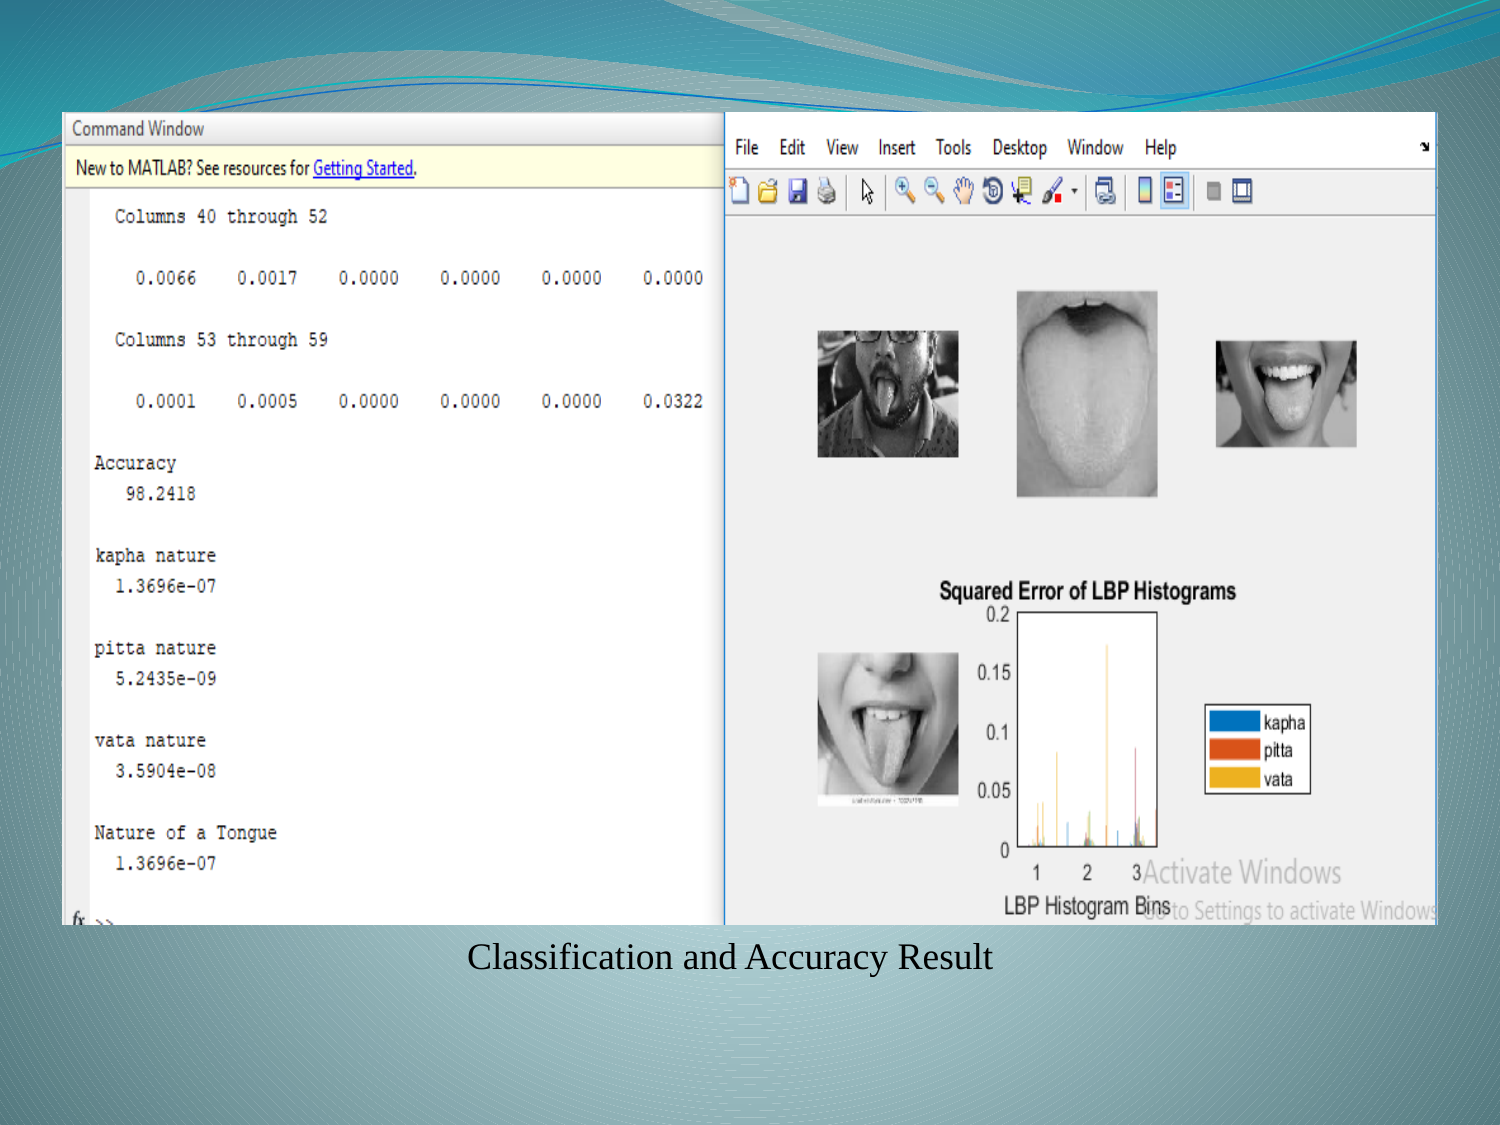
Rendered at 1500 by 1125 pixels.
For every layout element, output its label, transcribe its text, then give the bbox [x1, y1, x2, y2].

picture [62, 112, 1438, 926]
text_box Classification and Accuracy Result [452, 938, 1010, 985]
